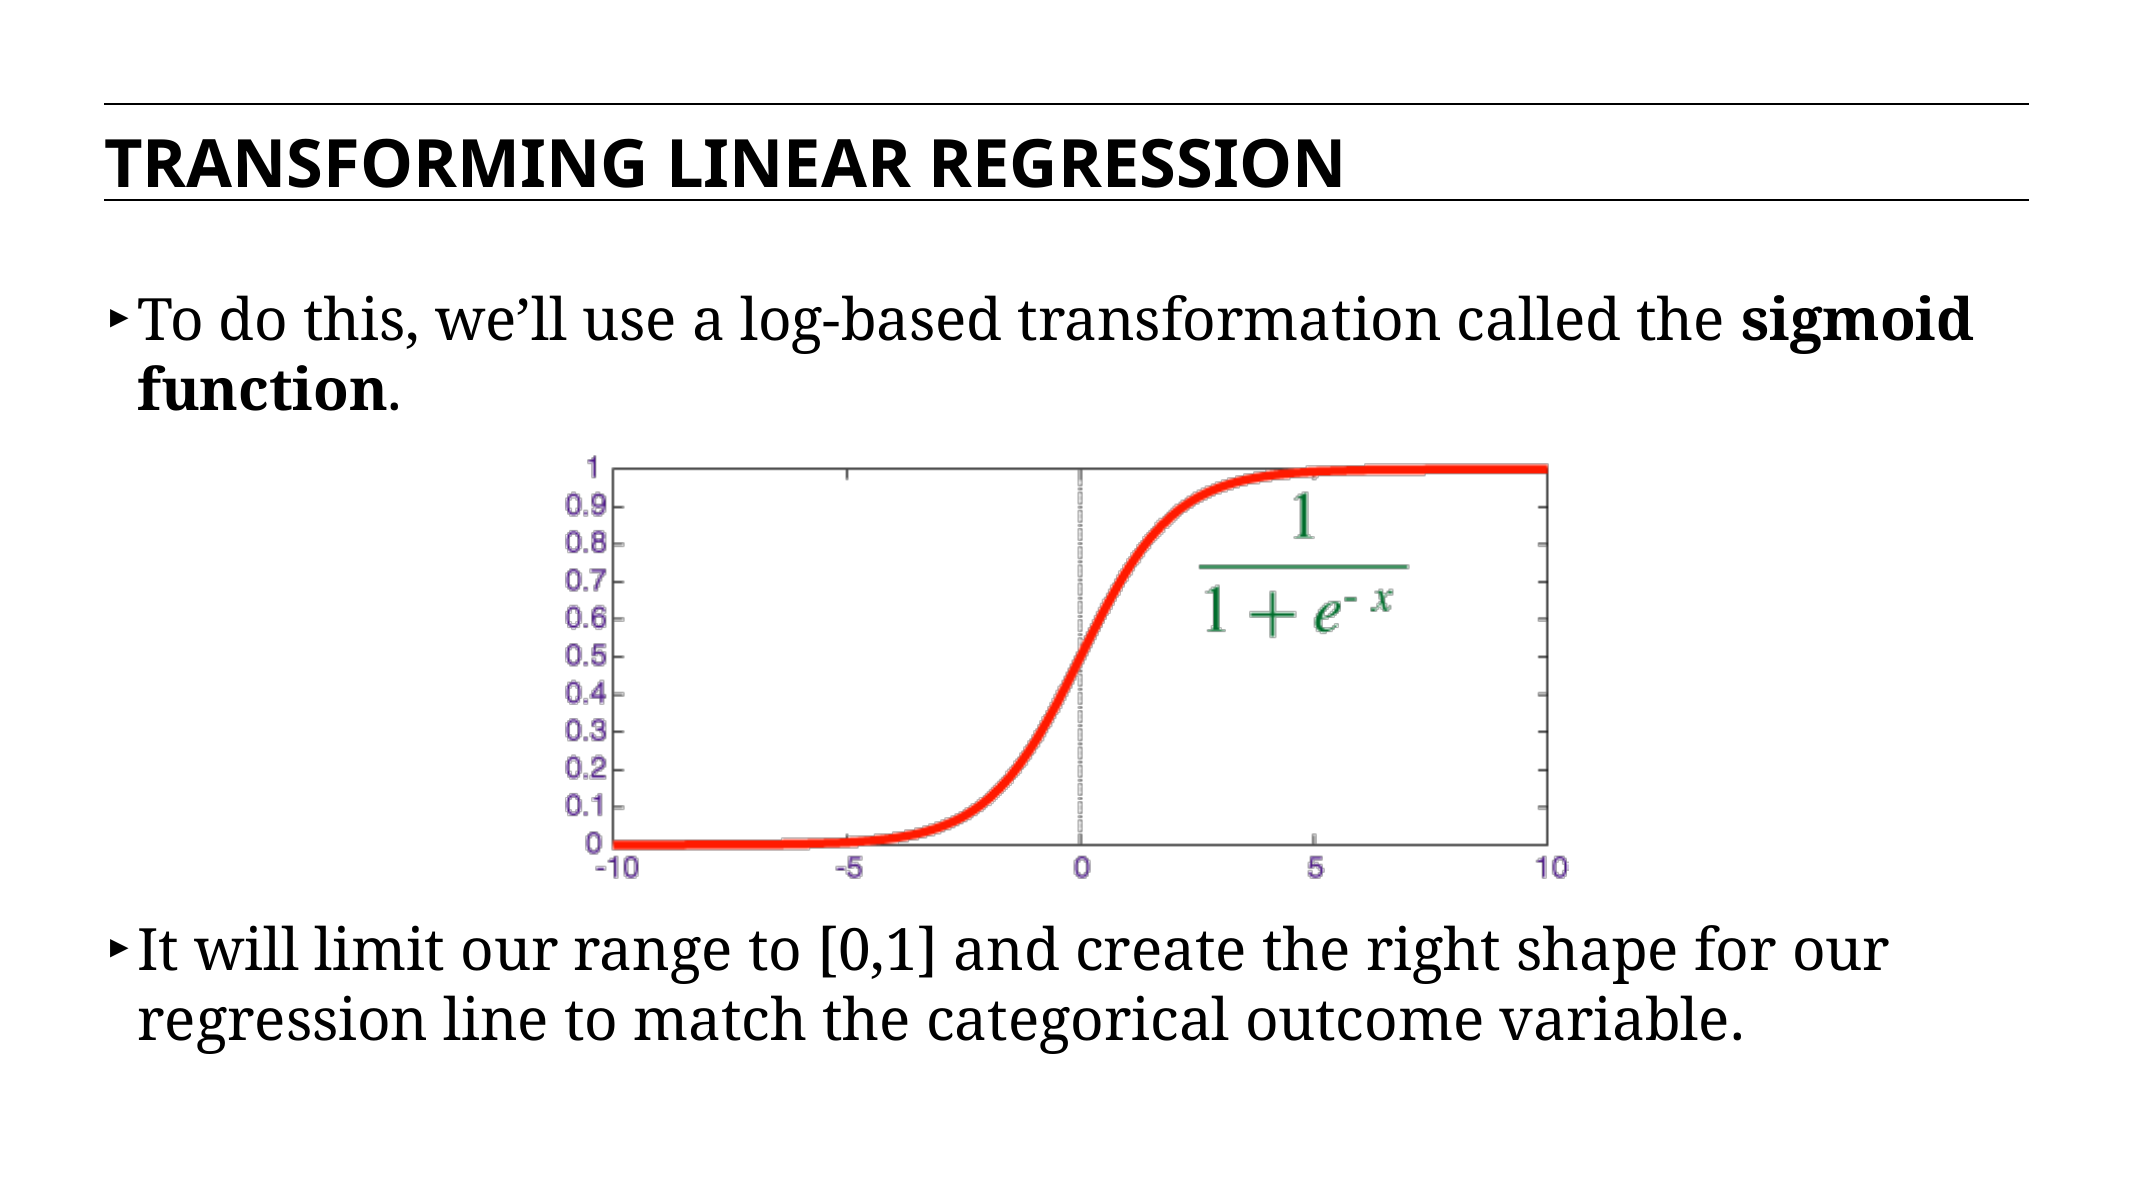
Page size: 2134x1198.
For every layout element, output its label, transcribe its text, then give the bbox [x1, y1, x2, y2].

text_box TRANSFORMING LINEAR REGRESSION [104, 120, 2134, 192]
list To do this, we’ll use a log-based transformation called the sigmoid function. It will limit our range to [0,1] and create the right shape for our regression line to match the categorical outcome variable. [104, 212, 2030, 837]
picture [564, 448, 1569, 885]
